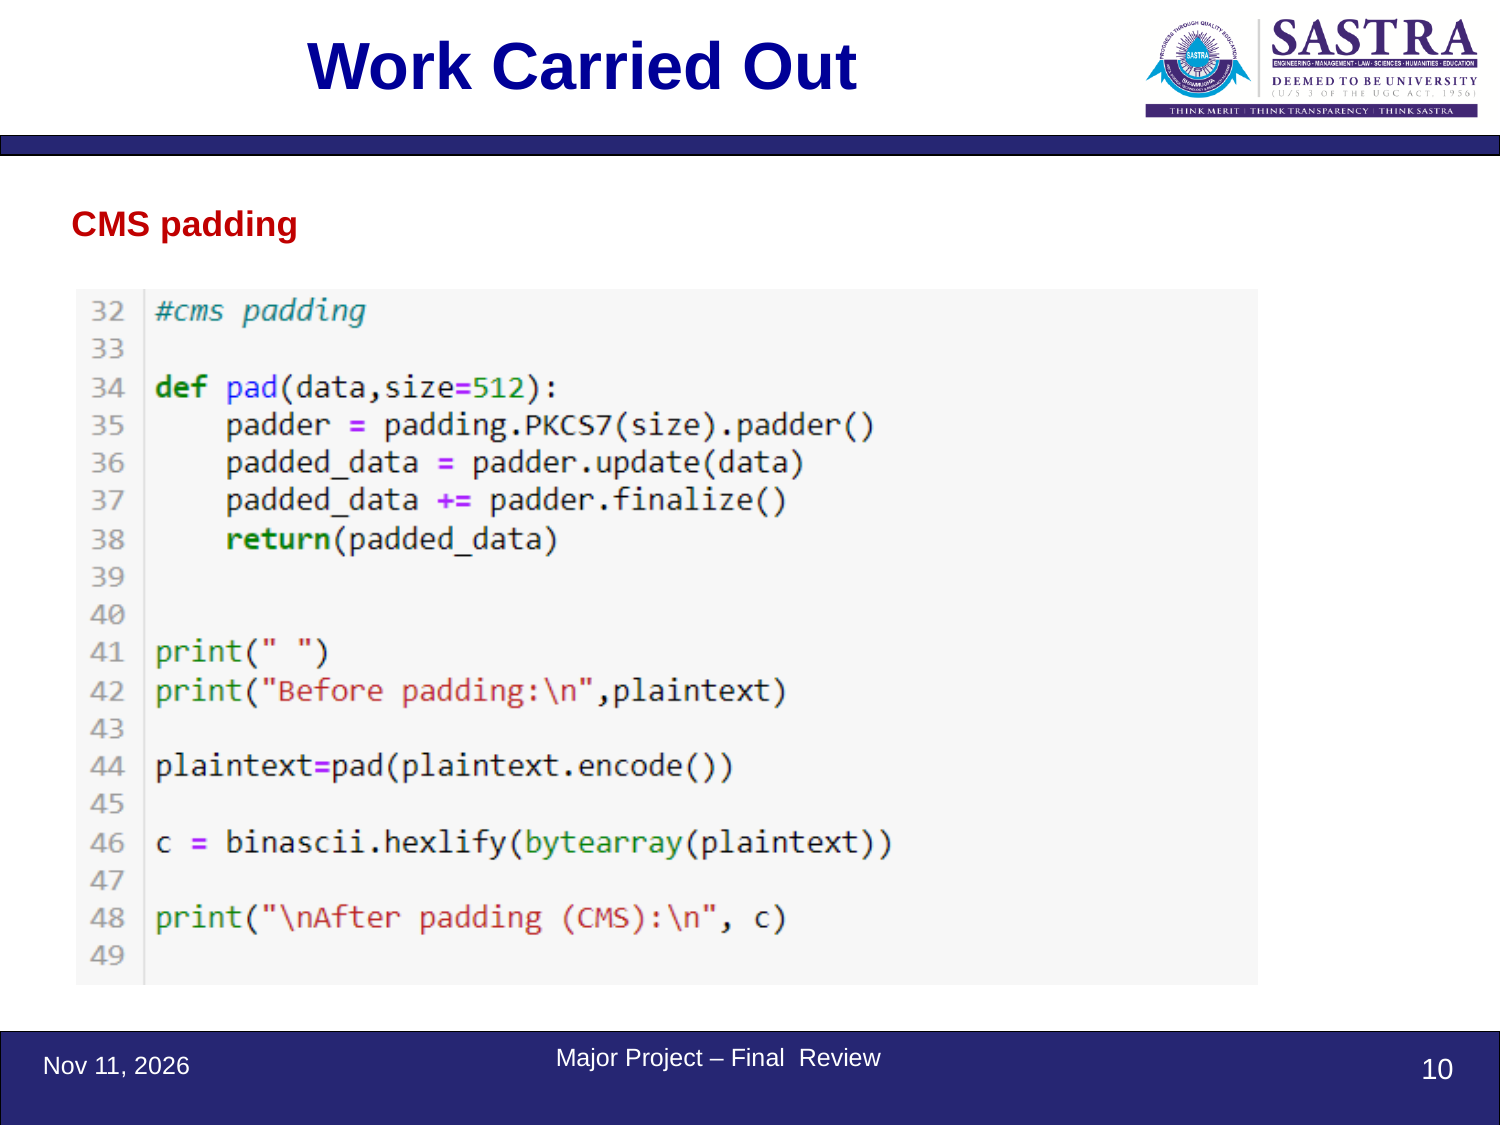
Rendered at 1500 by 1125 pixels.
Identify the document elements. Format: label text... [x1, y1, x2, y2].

slide_number 10 [1118, 1042, 1469, 1122]
picture [76, 289, 1259, 985]
footer Major Project – Final Review [412, 1034, 1026, 1113]
slide_number 14-Jul-22 [27, 1041, 229, 1121]
title Work Carried Out [13, 8, 1153, 117]
picture [1125, 11, 1498, 124]
text_box CMS padding [17, 172, 1483, 296]
